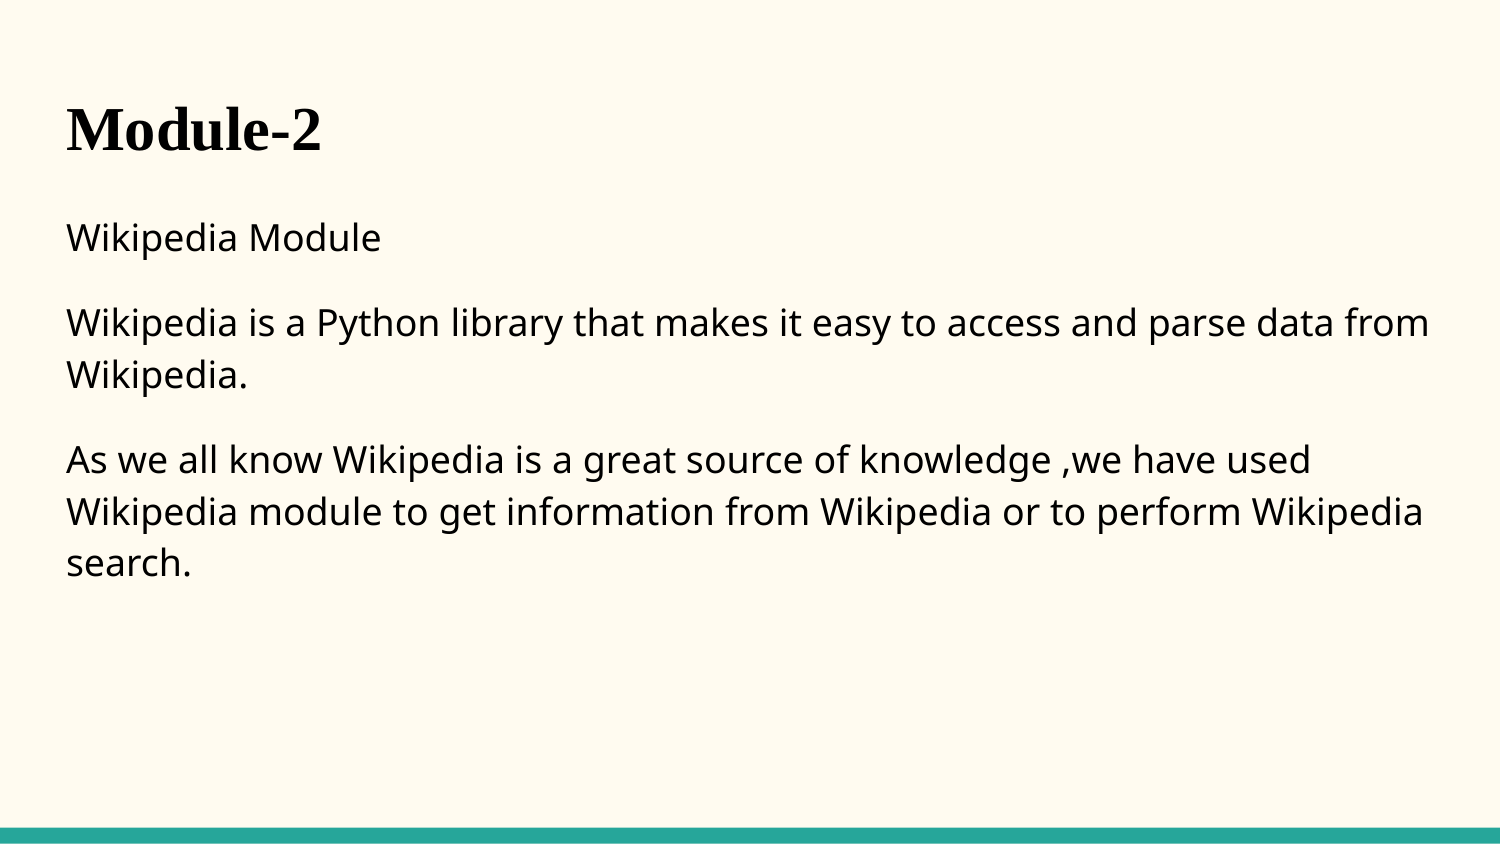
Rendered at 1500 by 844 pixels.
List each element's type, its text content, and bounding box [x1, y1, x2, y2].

title Module-2 [51, 72, 1449, 174]
list Wikipedia Module Wikipedia is a Python library that makes it easy to access and parse data from Wikipedia. As we all know Wikipedia is a great source of knowledge ,we have used Wikipedia module to get information from Wikipedia or to perform Wikipedia search. [51, 192, 1449, 750]
